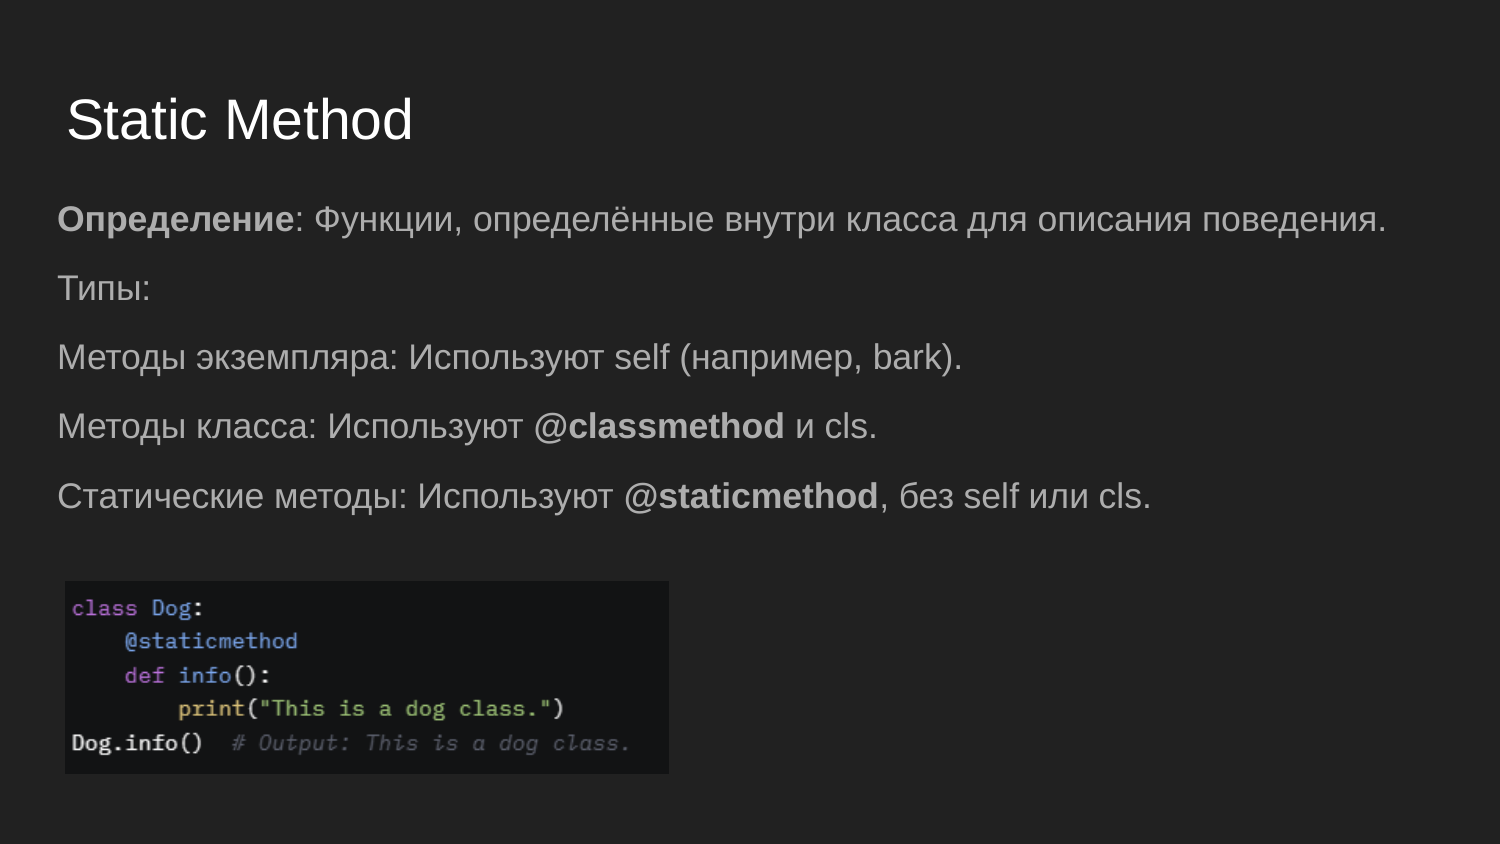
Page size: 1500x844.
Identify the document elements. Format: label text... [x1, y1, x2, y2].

list Определение: Функции, определённые внутри класса для описания поведения. Типы: Методы экземпляра: Используют self (например, bark). Методы класса: Используют @classmethod и cls. Статические методы: Используют @staticmethod, без self или cls. [42, 177, 1440, 561]
picture [65, 581, 670, 775]
title Static Method [51, 72, 1449, 167]
